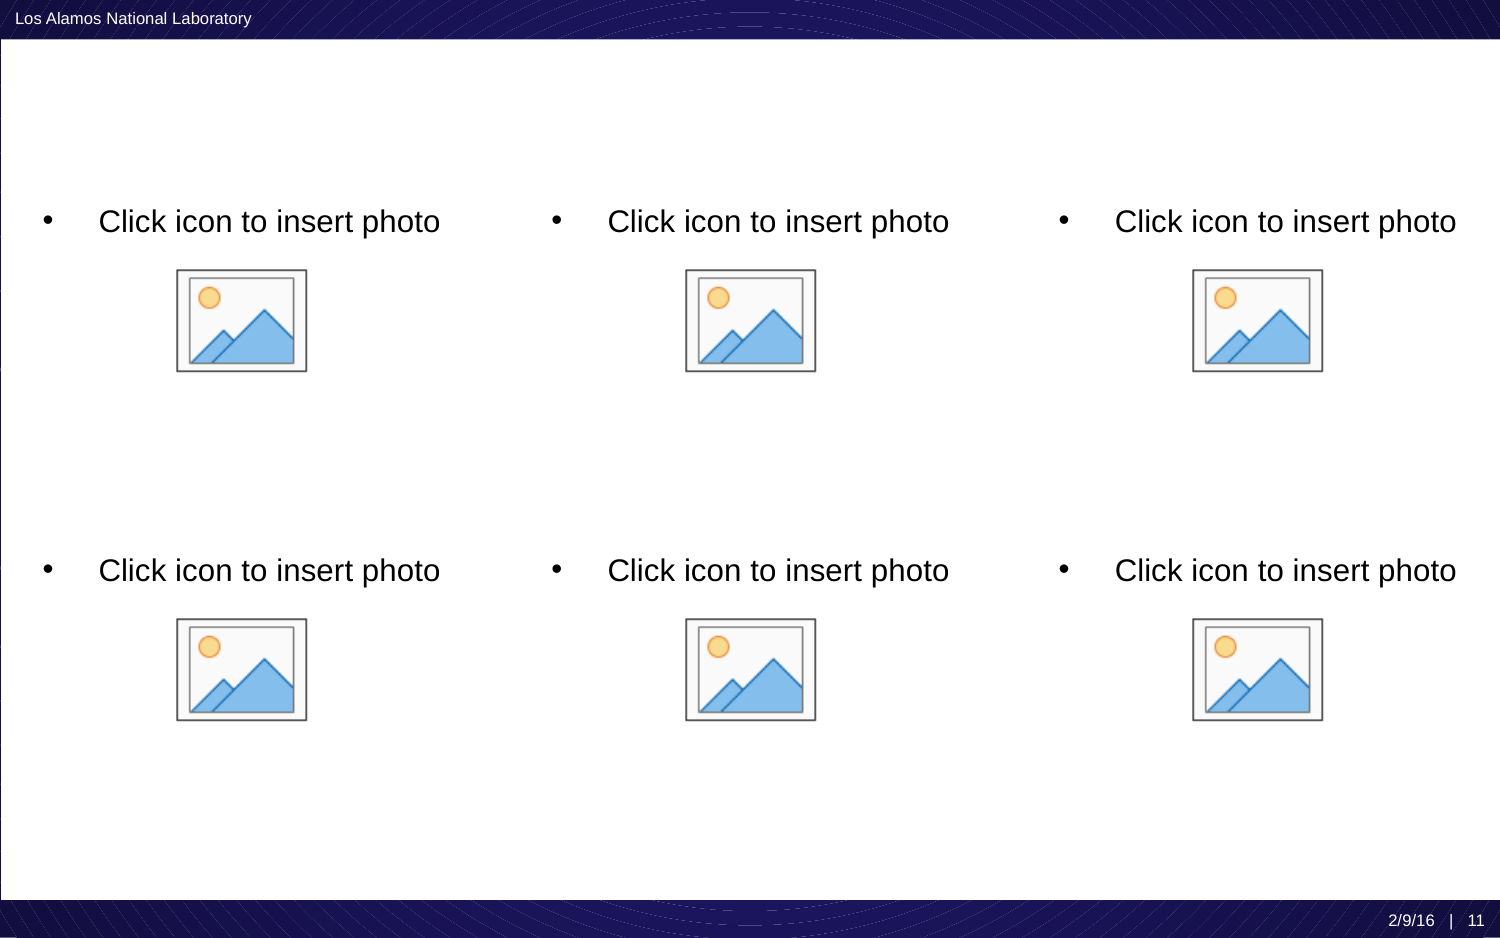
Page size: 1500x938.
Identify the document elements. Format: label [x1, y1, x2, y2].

picture [0, 193, 485, 448]
picture [1015, 193, 1500, 448]
picture [508, 542, 993, 797]
picture [0, 542, 485, 797]
picture [1015, 542, 1500, 797]
picture [508, 193, 993, 448]
